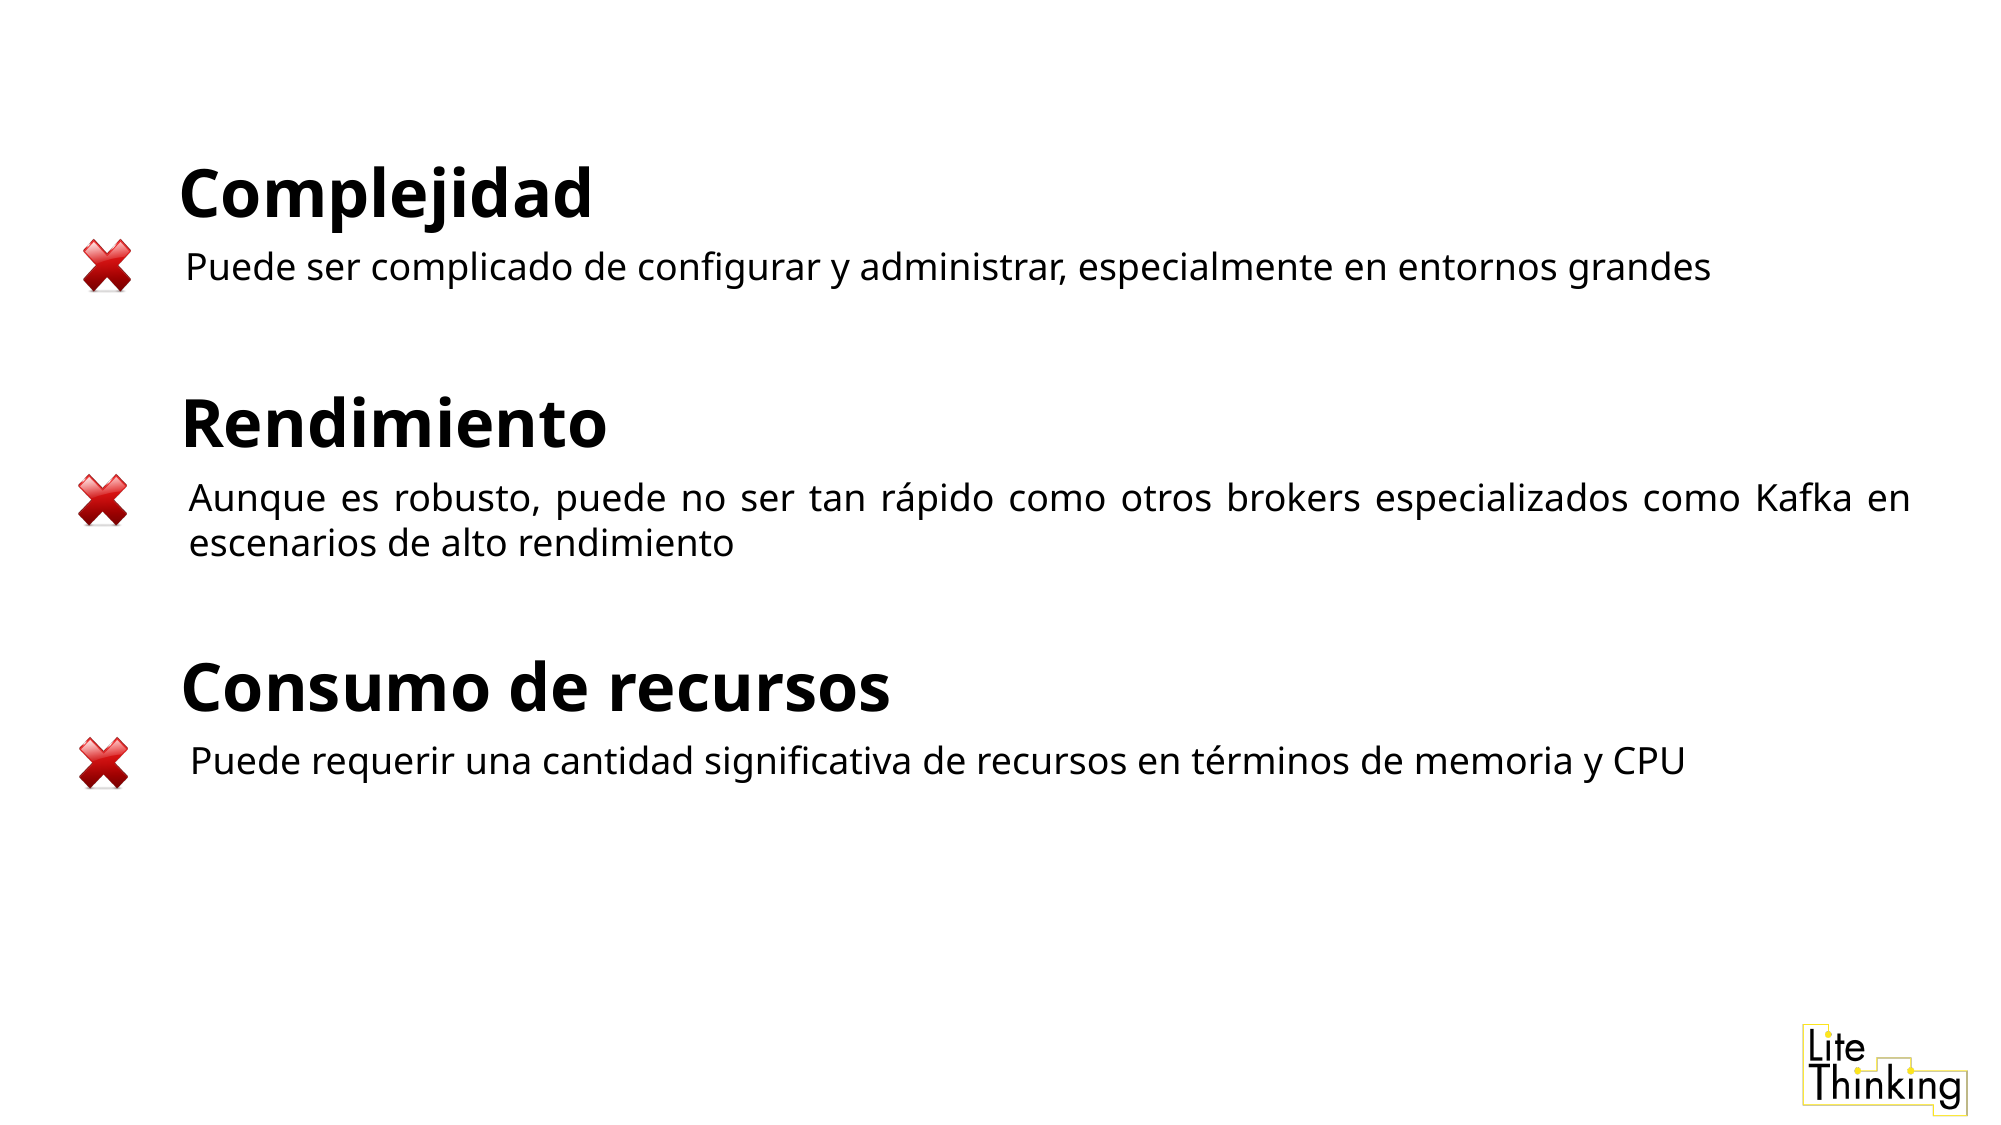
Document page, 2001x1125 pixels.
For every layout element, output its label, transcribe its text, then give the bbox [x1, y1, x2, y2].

picture [81, 238, 133, 294]
text_box Puede ser complicado de configurar y administrar, especialmente en entornos grandes [170, 235, 1925, 296]
picture [76, 473, 129, 528]
text_box Aunque es robusto, puede no ser tan rápido como otros brokers especializados como Kafka en escenarios de alto rendimiento [173, 466, 1929, 572]
text_box Complejidad [163, 142, 610, 238]
text_box Puede requerir una cantidad significativa de recursos en términos de memoria y CPU [174, 729, 1930, 790]
picture [1779, 1014, 1982, 1125]
picture [77, 736, 130, 791]
text_box Rendimiento [165, 373, 624, 469]
text_box Consumo de recursos [165, 636, 908, 732]
